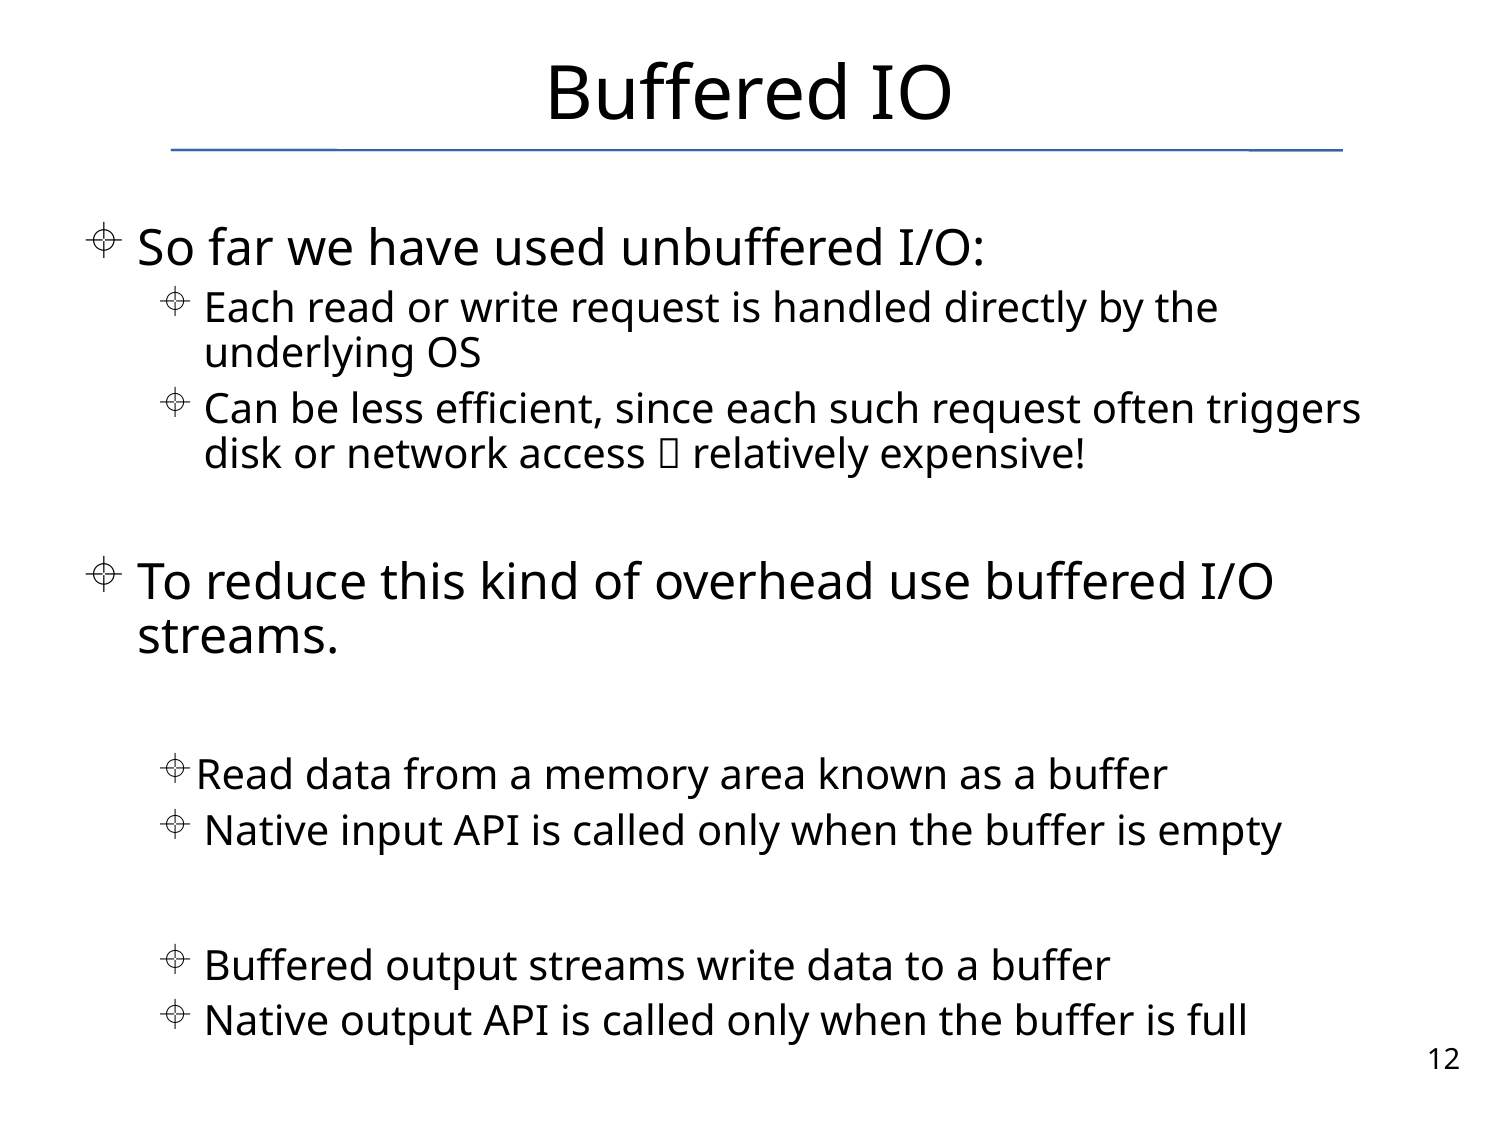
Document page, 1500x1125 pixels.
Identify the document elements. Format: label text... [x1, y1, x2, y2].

title Buffered IO [74, 0, 1426, 179]
text_box 12 [1426, 1040, 1467, 1076]
list So far we have used unbuffered I/O: Each read or write request is handled directly by the underlying OS Can be less efficient, since each such request often triggers disk or network access  relatively expensive! To reduce this kind of overhead use buffered I/O streams. Read data from a memory area known as a buffer Native input API is called only when the buffer is empty Buffered output streams write data to a buffer Native output API is called only when the buffer is full [74, 221, 1426, 1125]
